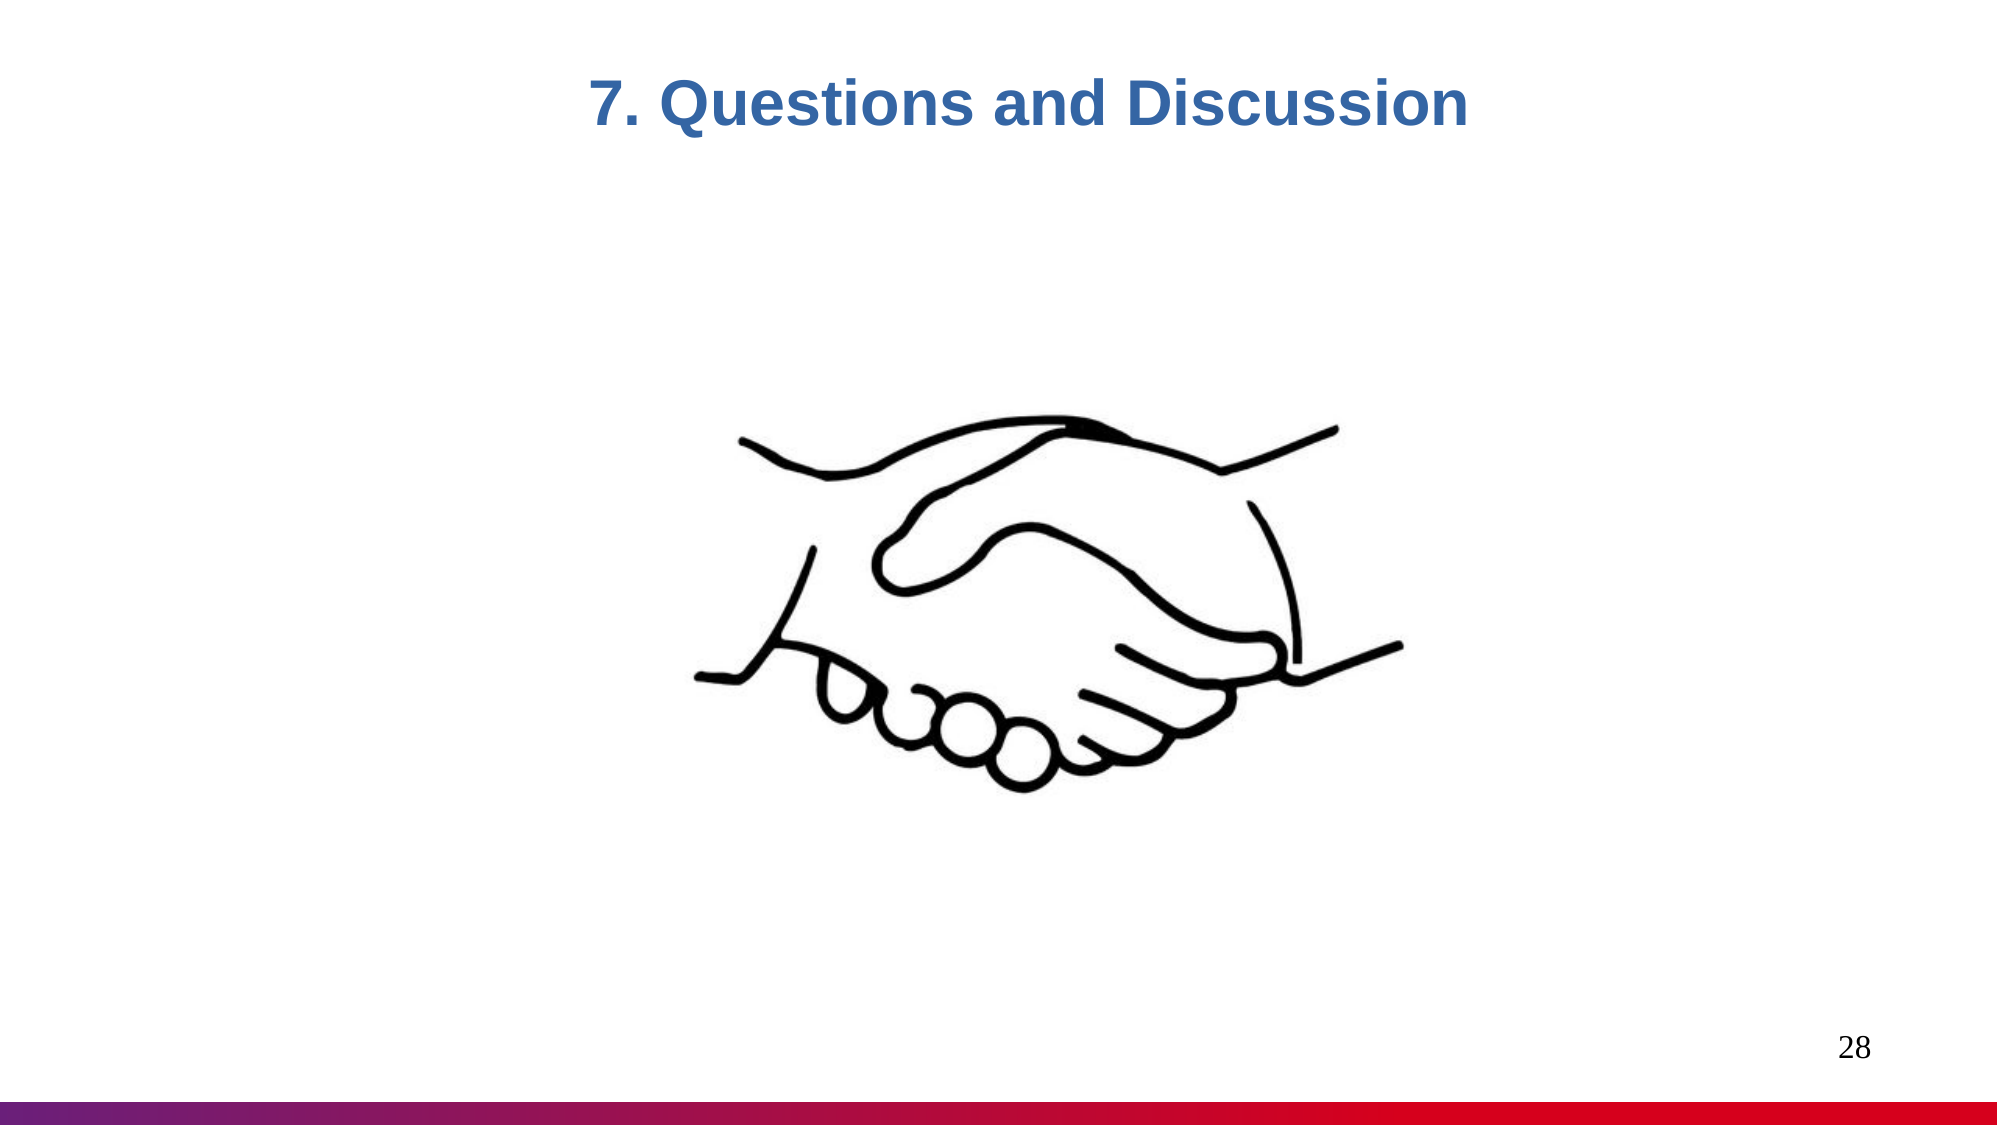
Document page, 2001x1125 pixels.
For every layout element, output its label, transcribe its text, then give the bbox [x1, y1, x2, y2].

picture [674, 345, 1436, 861]
text_box 7. Questions and Discussion [562, 61, 1497, 148]
text_box <number> [1724, 1017, 1985, 1085]
